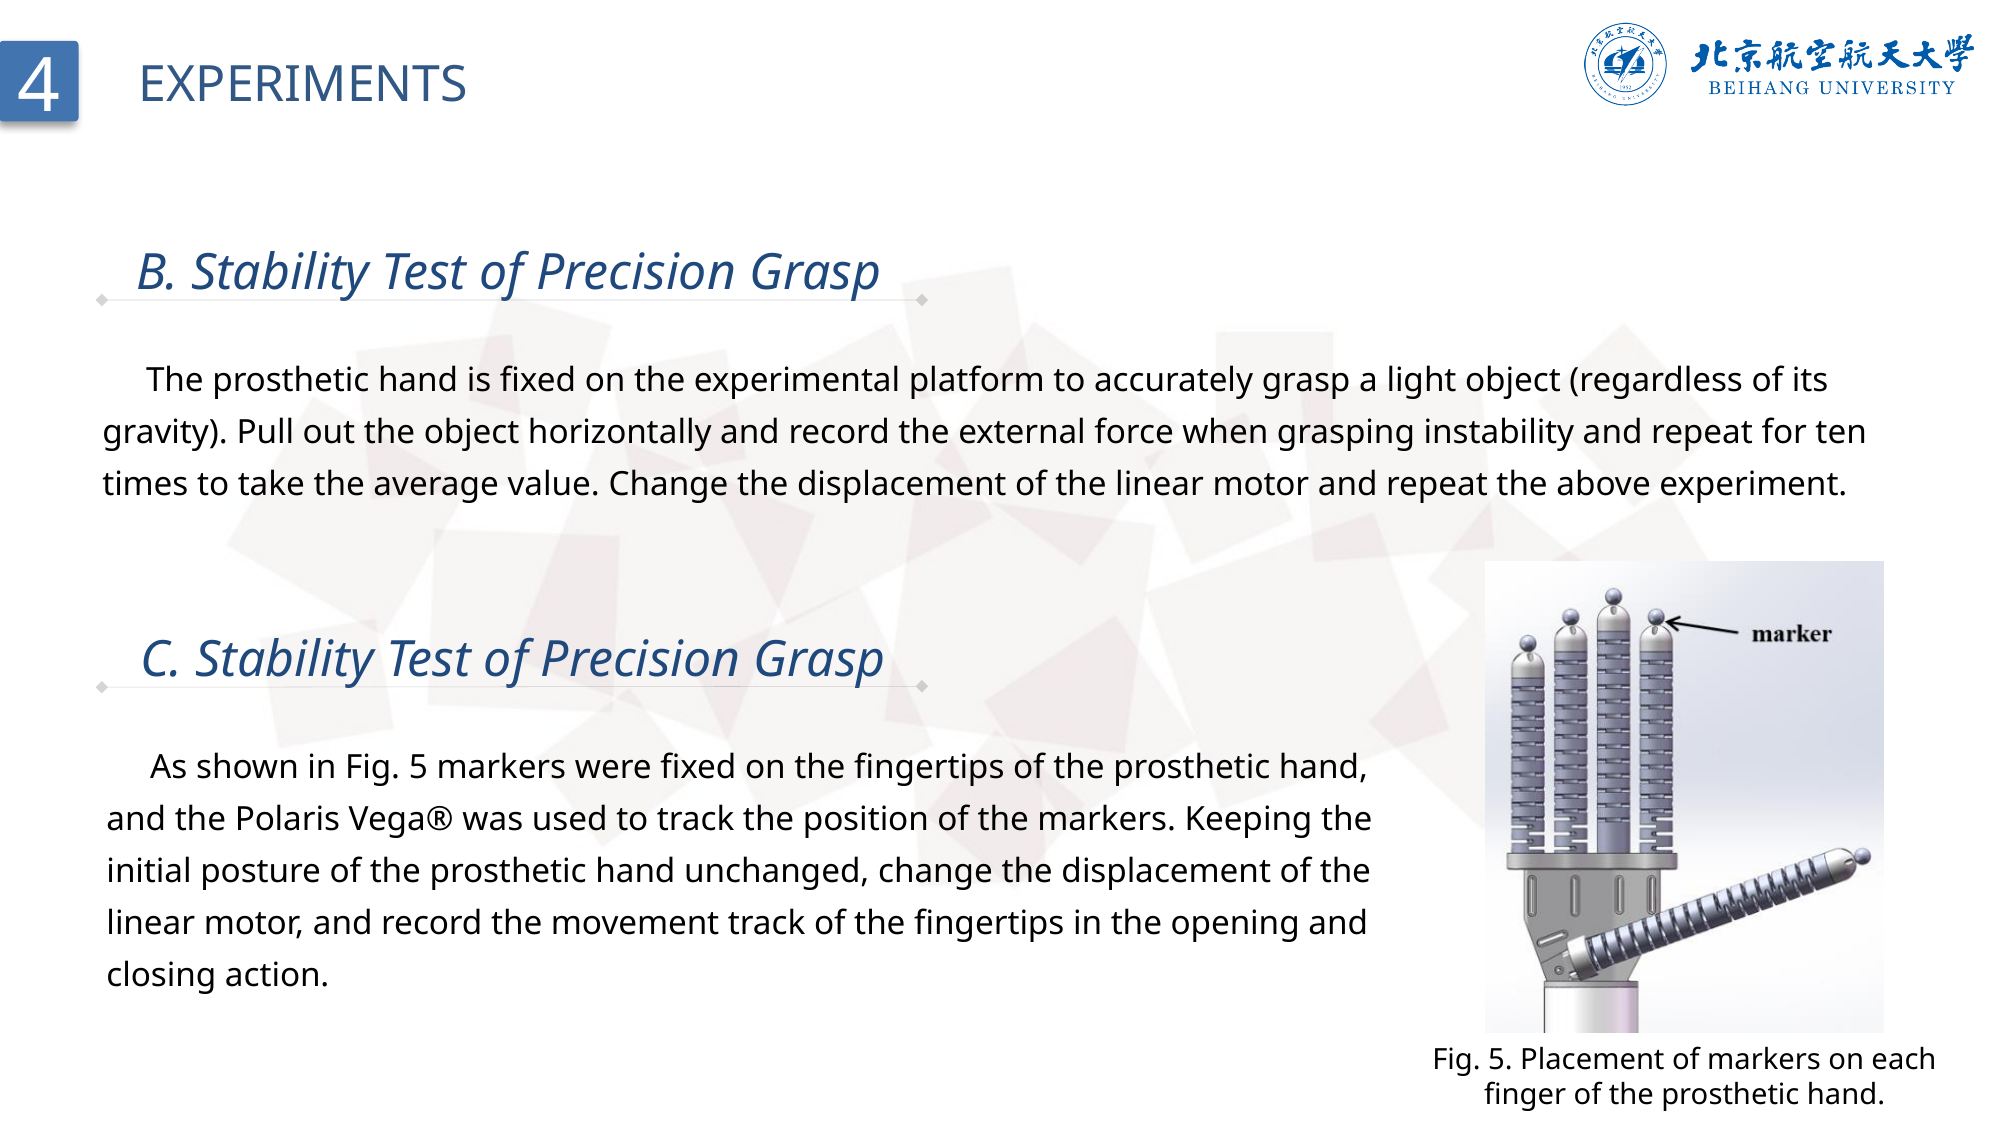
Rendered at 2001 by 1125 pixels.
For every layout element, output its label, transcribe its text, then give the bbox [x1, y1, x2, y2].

text_box EXPERIMENTS [123, 43, 484, 119]
text_box Fig. 5. Placement of markers on each finger of the prosthetic hand. [1409, 1033, 1960, 1118]
picture [0, 0, 2001, 1125]
text_box As shown in Fig. 5 markers were fixed on the fingertips of the prosthetic hand, and the Polaris Vega® was used to track the position of the markers. Keeping the initial posture of the prosthetic hand unchanged, change the displacement of the linear motor, and record the movement track of the fingertips in the opening and closing action. [91, 686, 1431, 1001]
text_box The prosthetic hand is fixed on the experimental platform to accurately grasp a light object (regardless of its gravity). Pull out the object horizontally and record the external force when grasping instability and repeat for ten times to take the average value. Change the displacement of the linear motor and repeat the above experiment. [87, 298, 1912, 510]
text_box C. Stability Test of Precision Grasp [125, 601, 902, 686]
text_box B. Stability Test of Precision Grasp [121, 213, 897, 299]
text_box 4 [0, 39, 80, 123]
text_box B. Stability Test of Precision Grasp [121, 301, 897, 307]
text_box C. Stability Test of Precision Grasp [125, 688, 902, 694]
